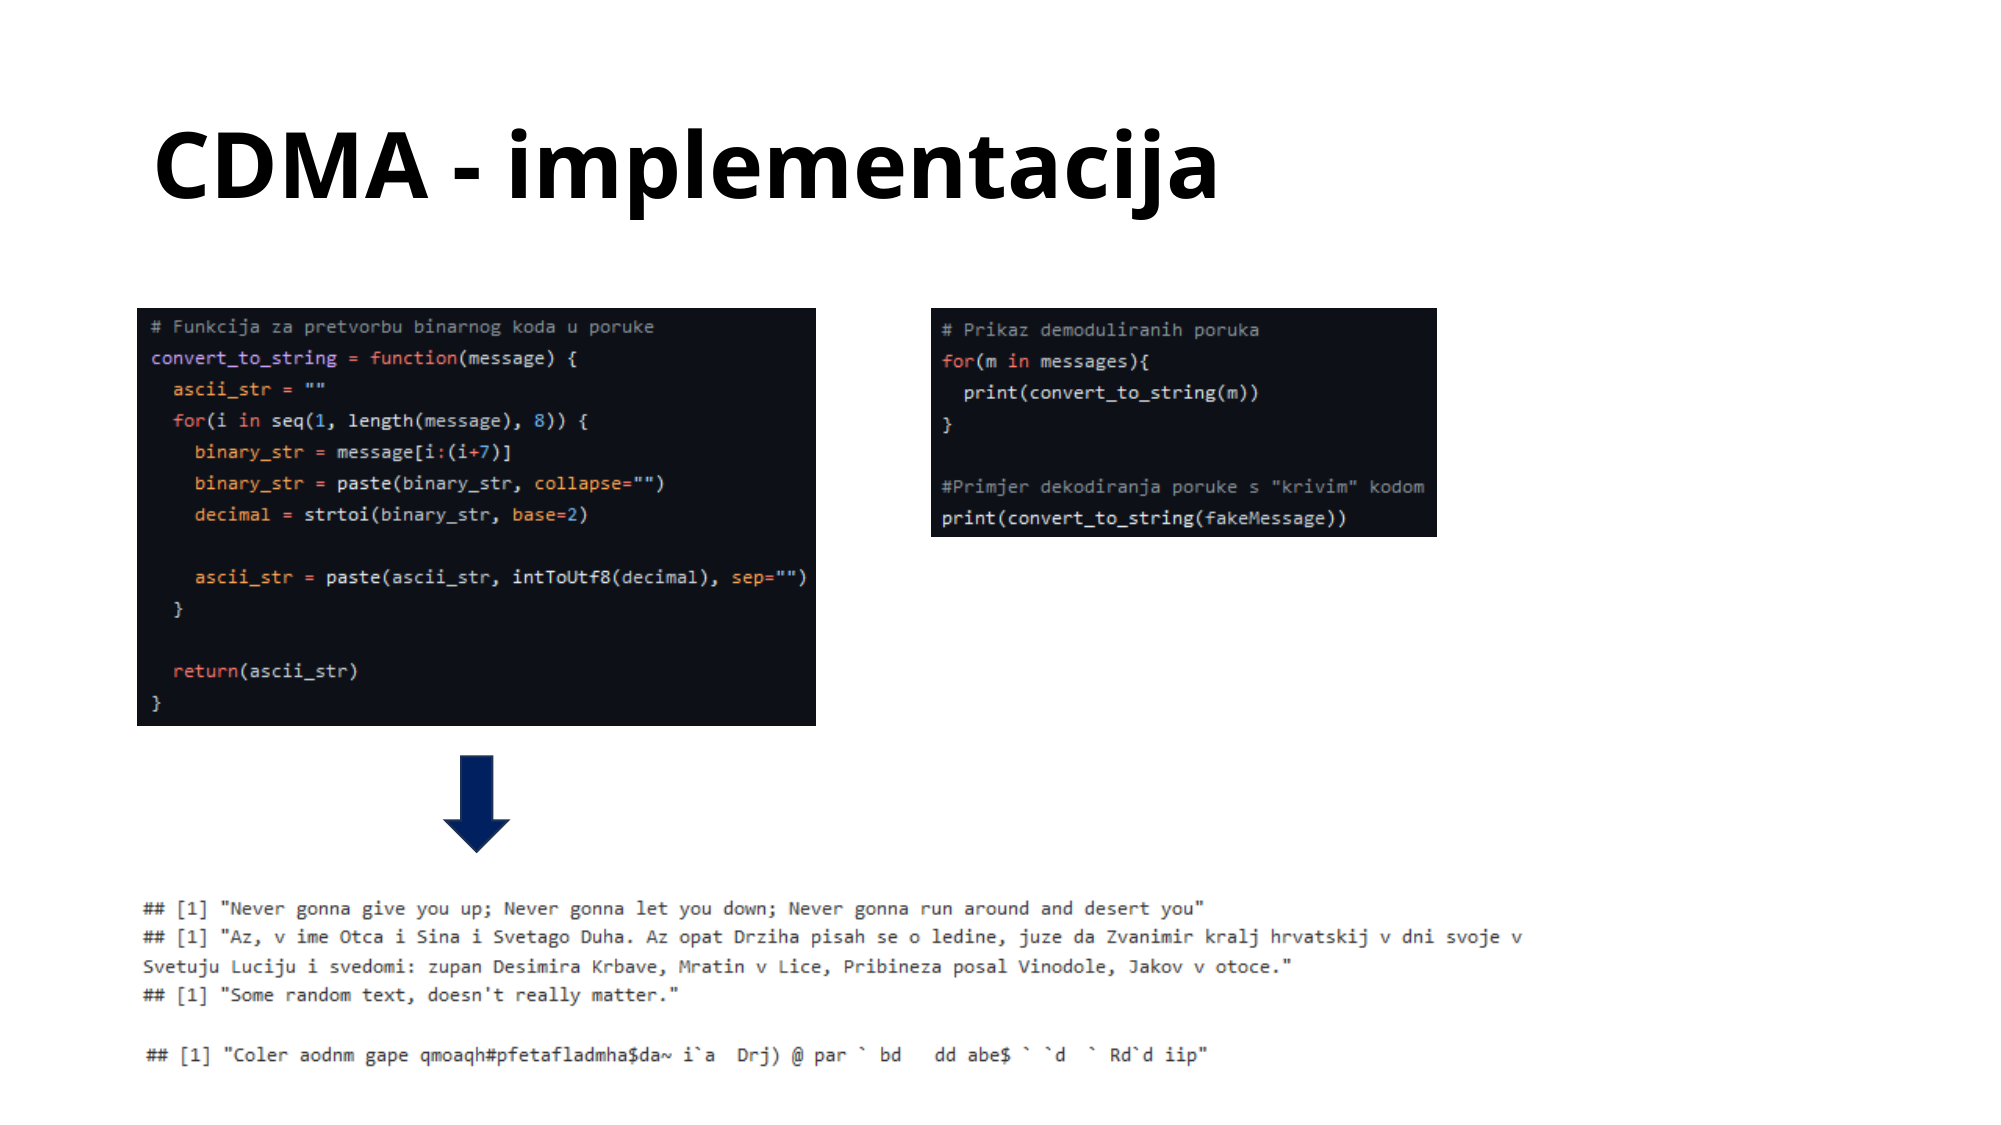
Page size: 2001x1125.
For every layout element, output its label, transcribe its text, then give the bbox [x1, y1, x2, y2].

picture [137, 1028, 1232, 1076]
text_box [442, 755, 511, 854]
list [137, 882, 1535, 1014]
picture [931, 308, 1437, 537]
title CDMA - implementacija [137, 59, 1863, 278]
picture [137, 308, 816, 726]
